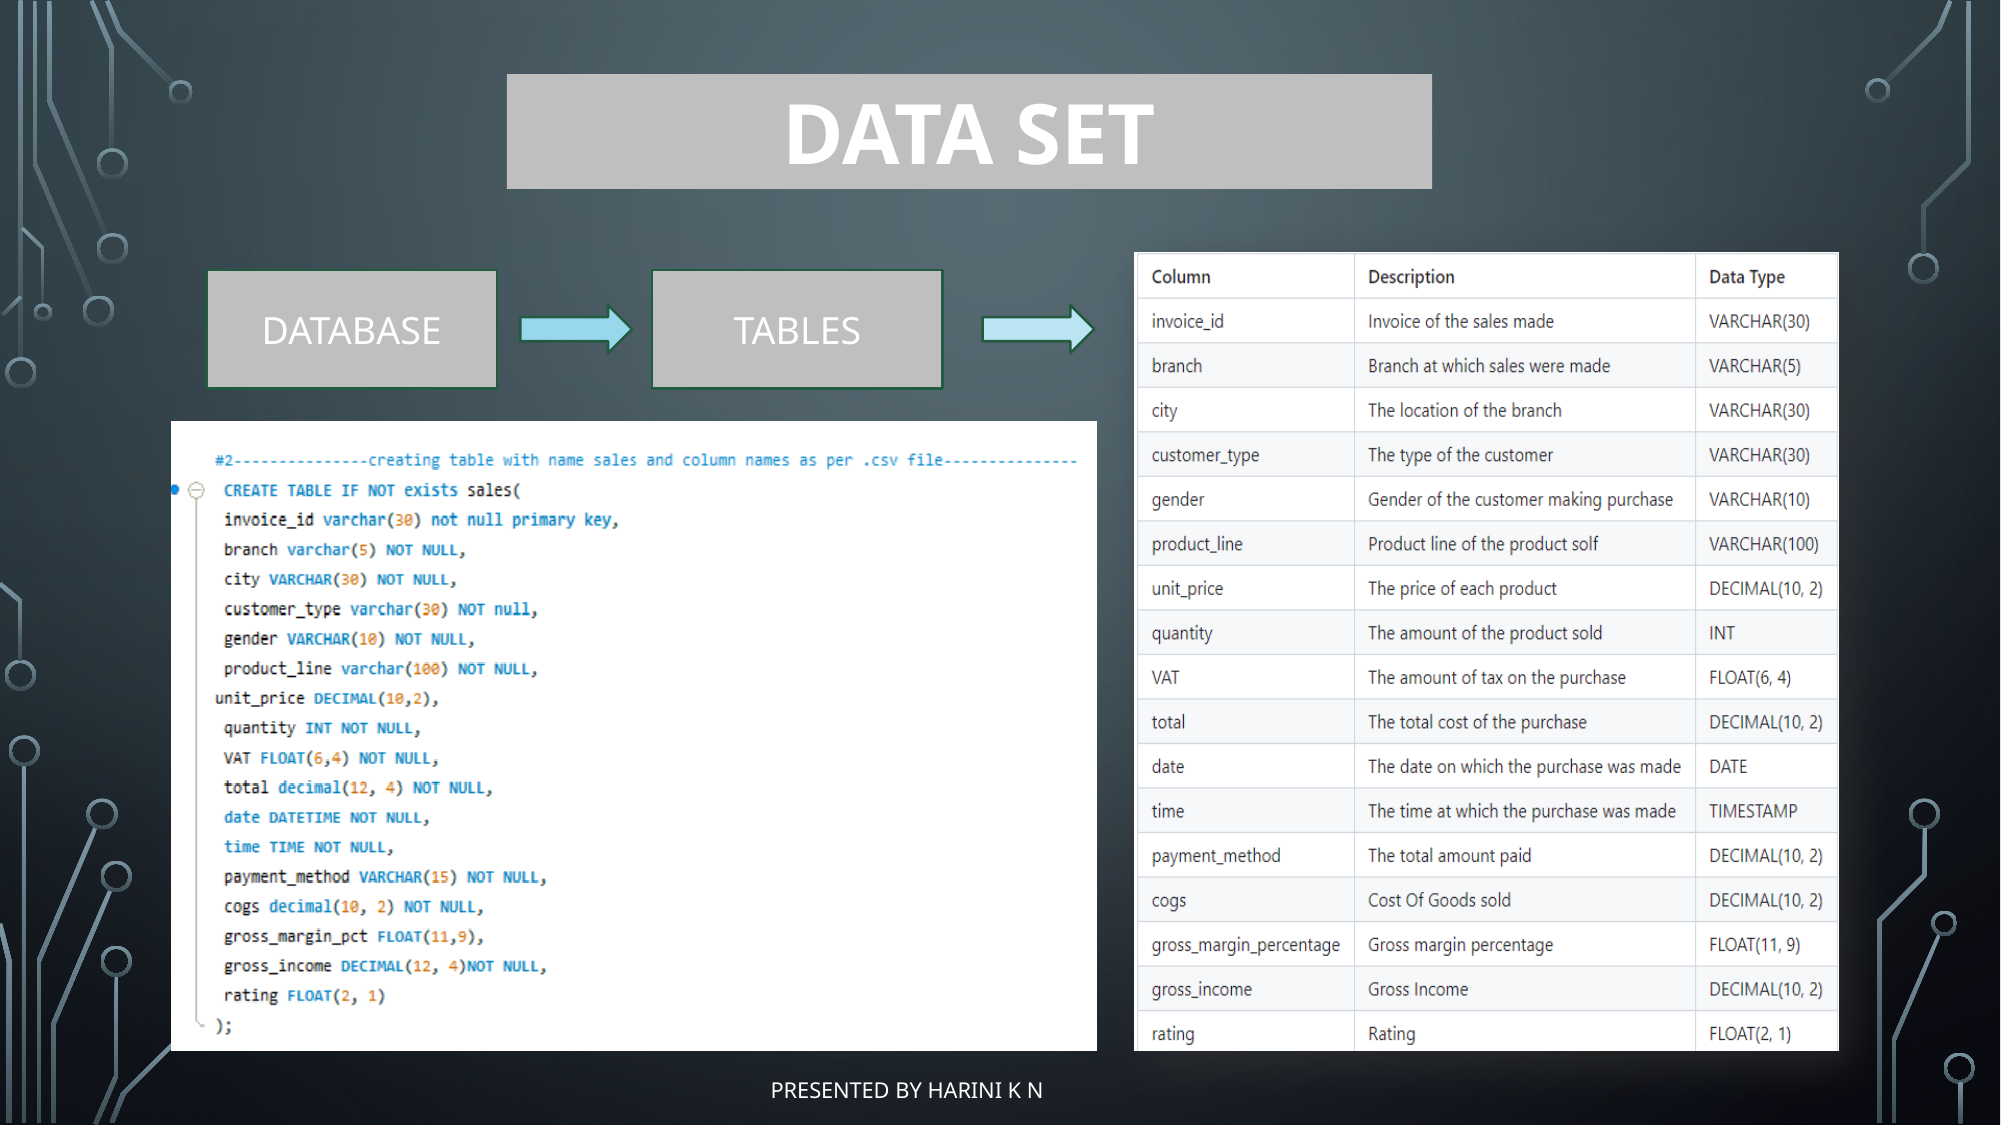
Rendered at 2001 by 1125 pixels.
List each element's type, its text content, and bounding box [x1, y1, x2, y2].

text_box [518, 303, 633, 355]
text_box [981, 303, 1096, 355]
picture [1134, 252, 1839, 1051]
picture [170, 421, 1097, 1051]
text_box DATA SET [506, 74, 1433, 189]
text_box DATABASE [205, 269, 498, 390]
text_box TABLES [651, 269, 944, 390]
footer PRESENTED BY HARINI K N [755, 1059, 1779, 1120]
